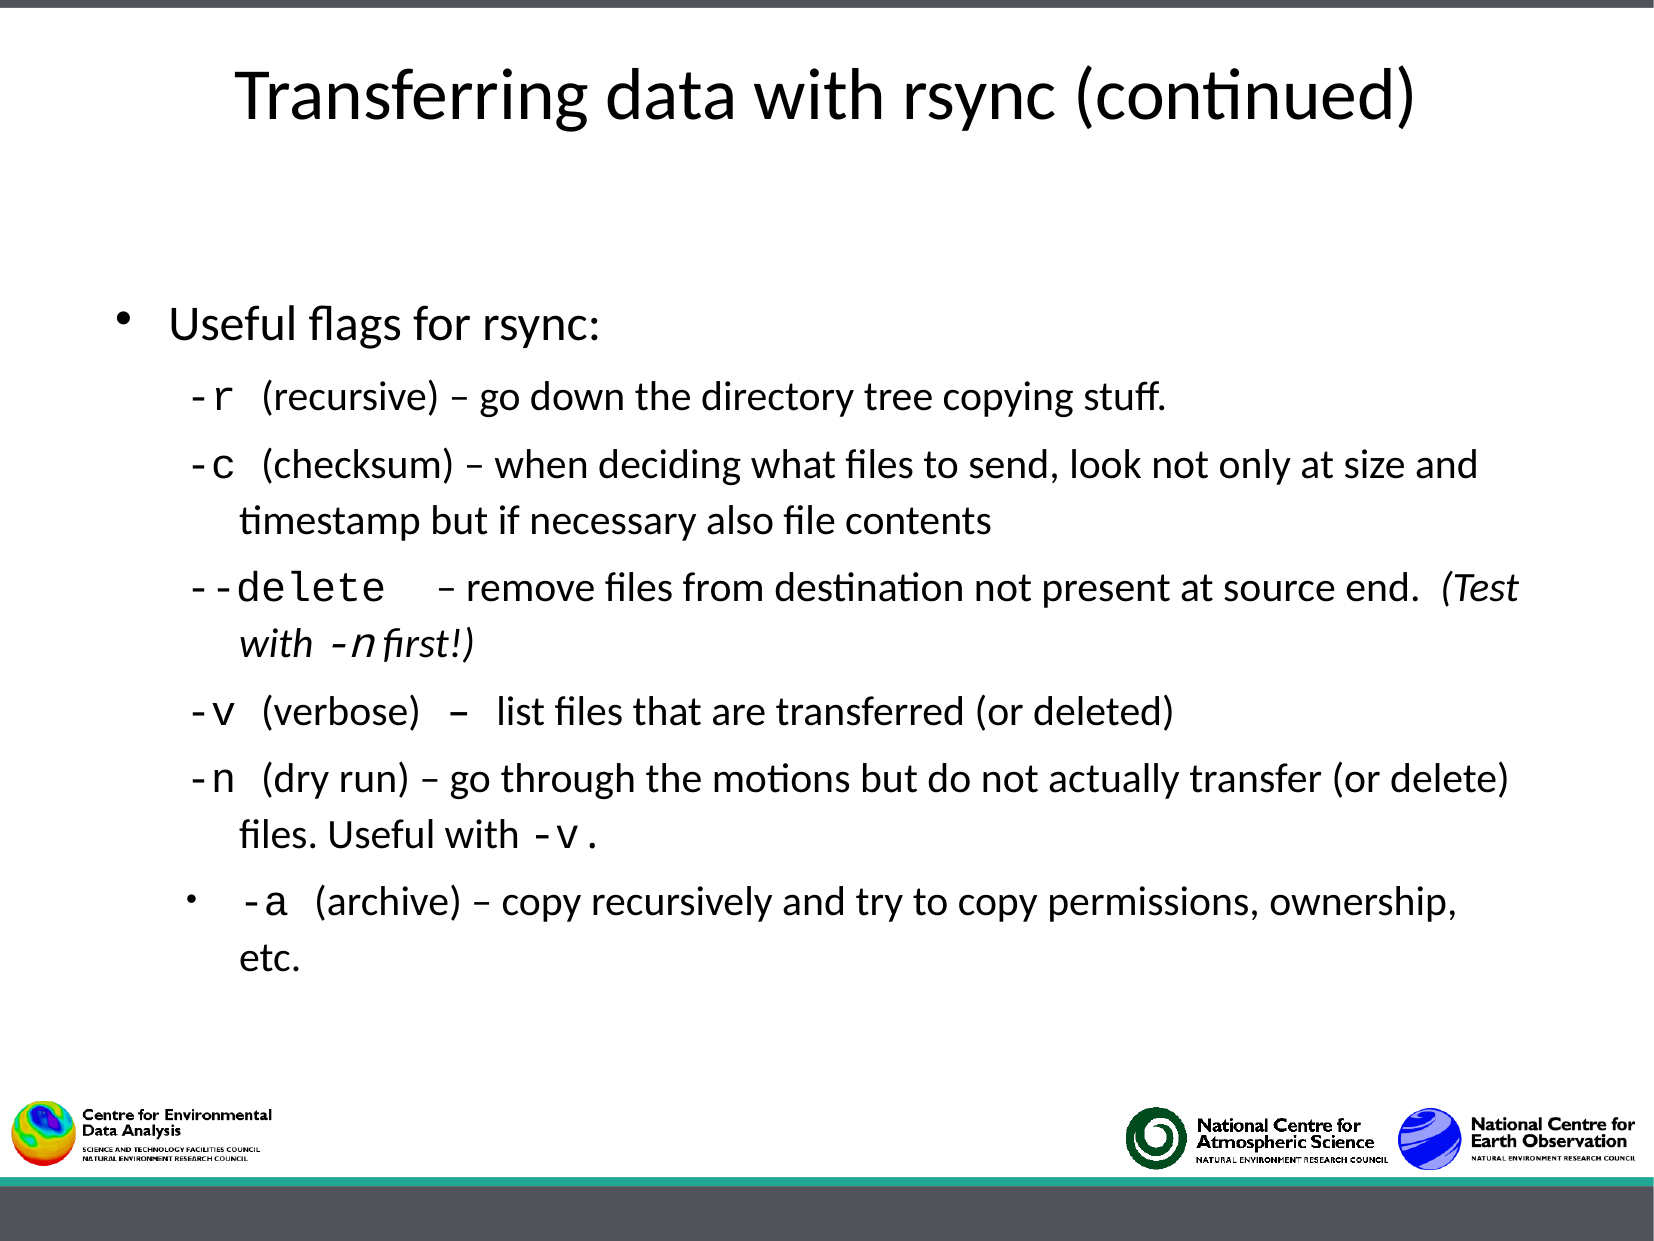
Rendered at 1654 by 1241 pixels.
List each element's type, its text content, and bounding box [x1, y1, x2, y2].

list Useful flags for rsync: -r (recursive) – go down the directory tree copying stuff. -c (checksum) – when deciding what files to send, look not only at size and timestamp but if necessary also file contents --delete – remove files from destination not present at source end. (Test with -n first!) -v (verbose) – list files that are transferred (or deleted) -n (dry run) – go through the motions but do not actually transfer (or delete) files. Useful with -v. -a (archive) – copy recursively and try to copy permissions, ownership, etc. [82, 290, 1538, 1146]
title Transferring data with rsync (continued) [82, 49, 1571, 257]
picture [0, 0, 1654, 1241]
